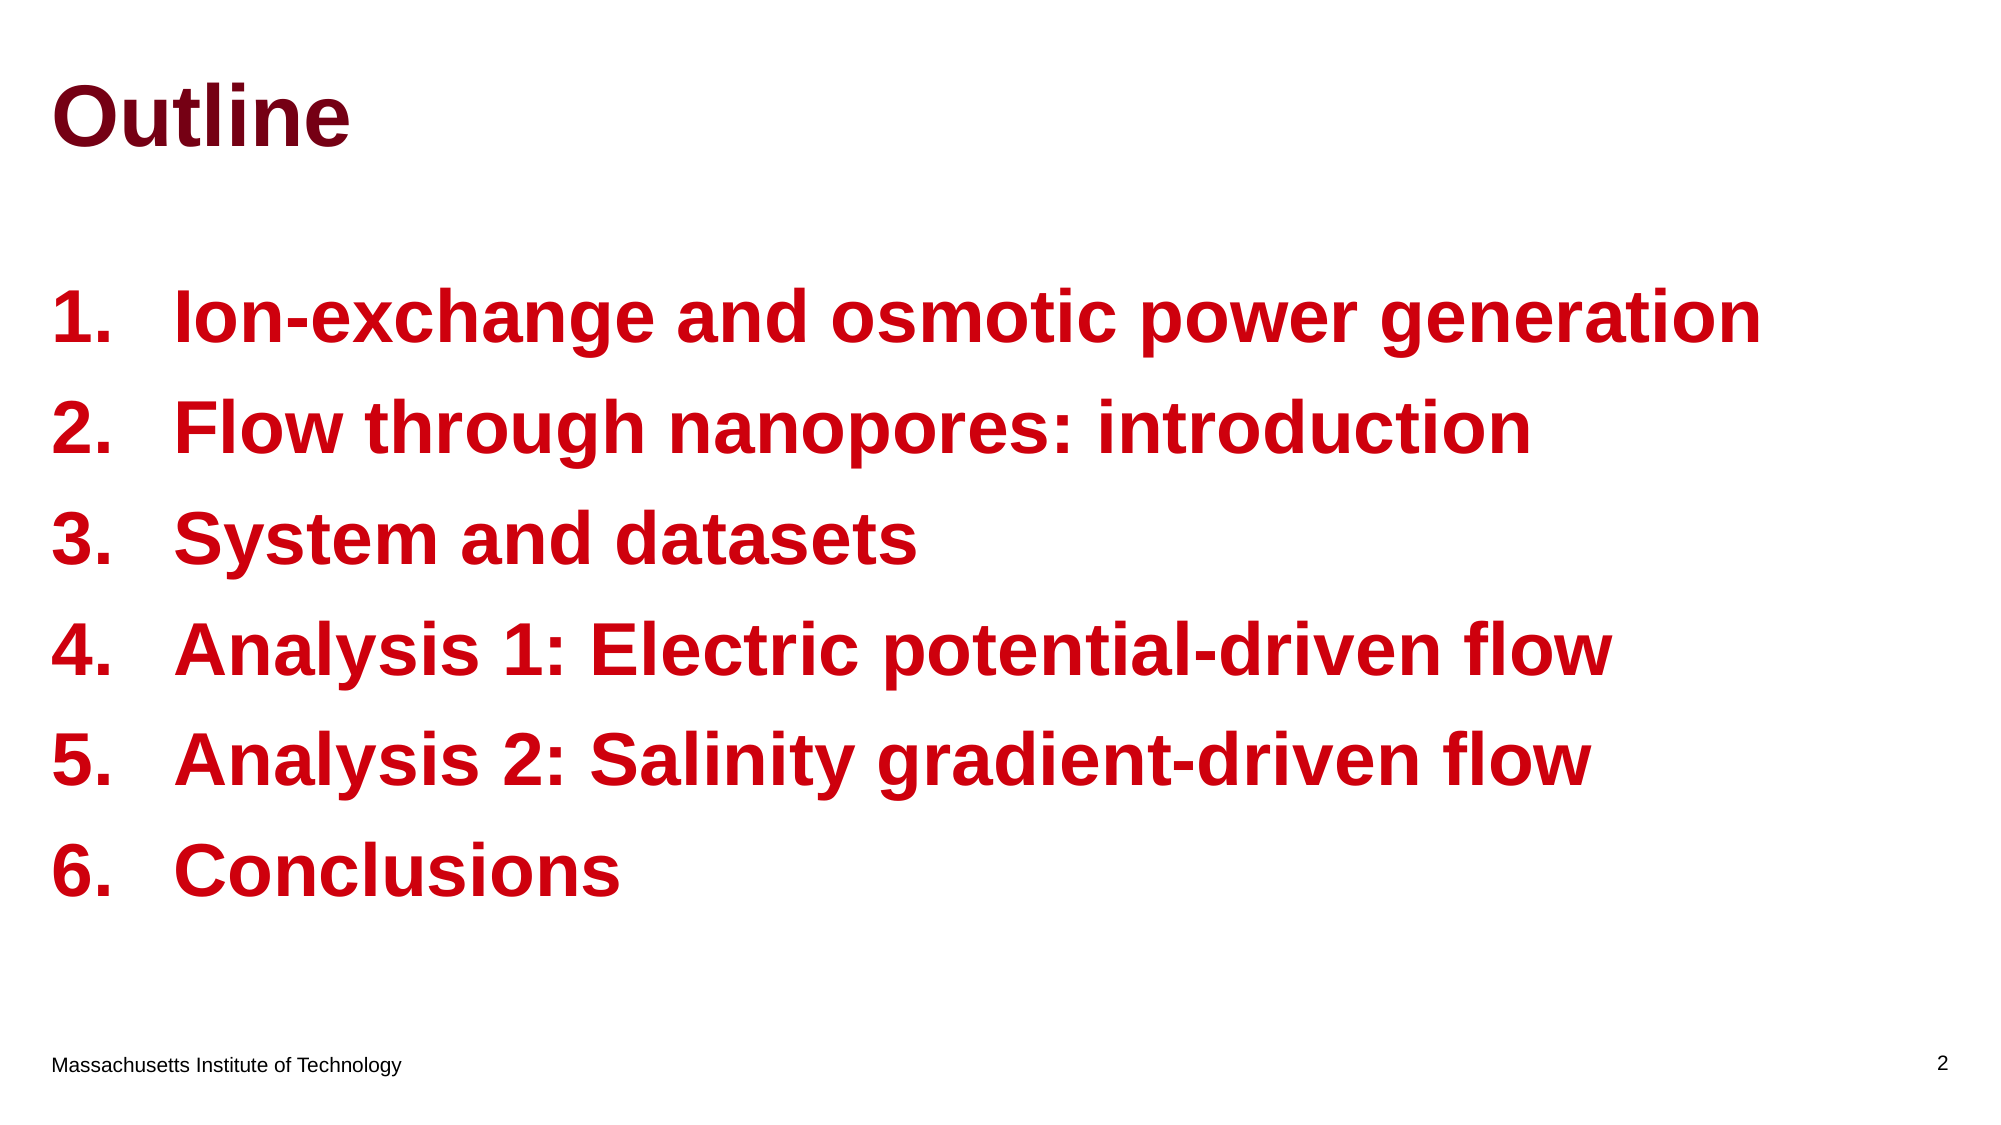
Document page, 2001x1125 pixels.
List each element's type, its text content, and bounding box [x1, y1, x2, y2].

title Outline [51, 66, 1683, 154]
list Ion-exchange and osmotic power generation Flow through nanopores: introduction System and datasets Analysis 1: Electric potential-driven flow Analysis 2: Salinity gradient-driven flow Conclusions [51, 259, 1883, 930]
